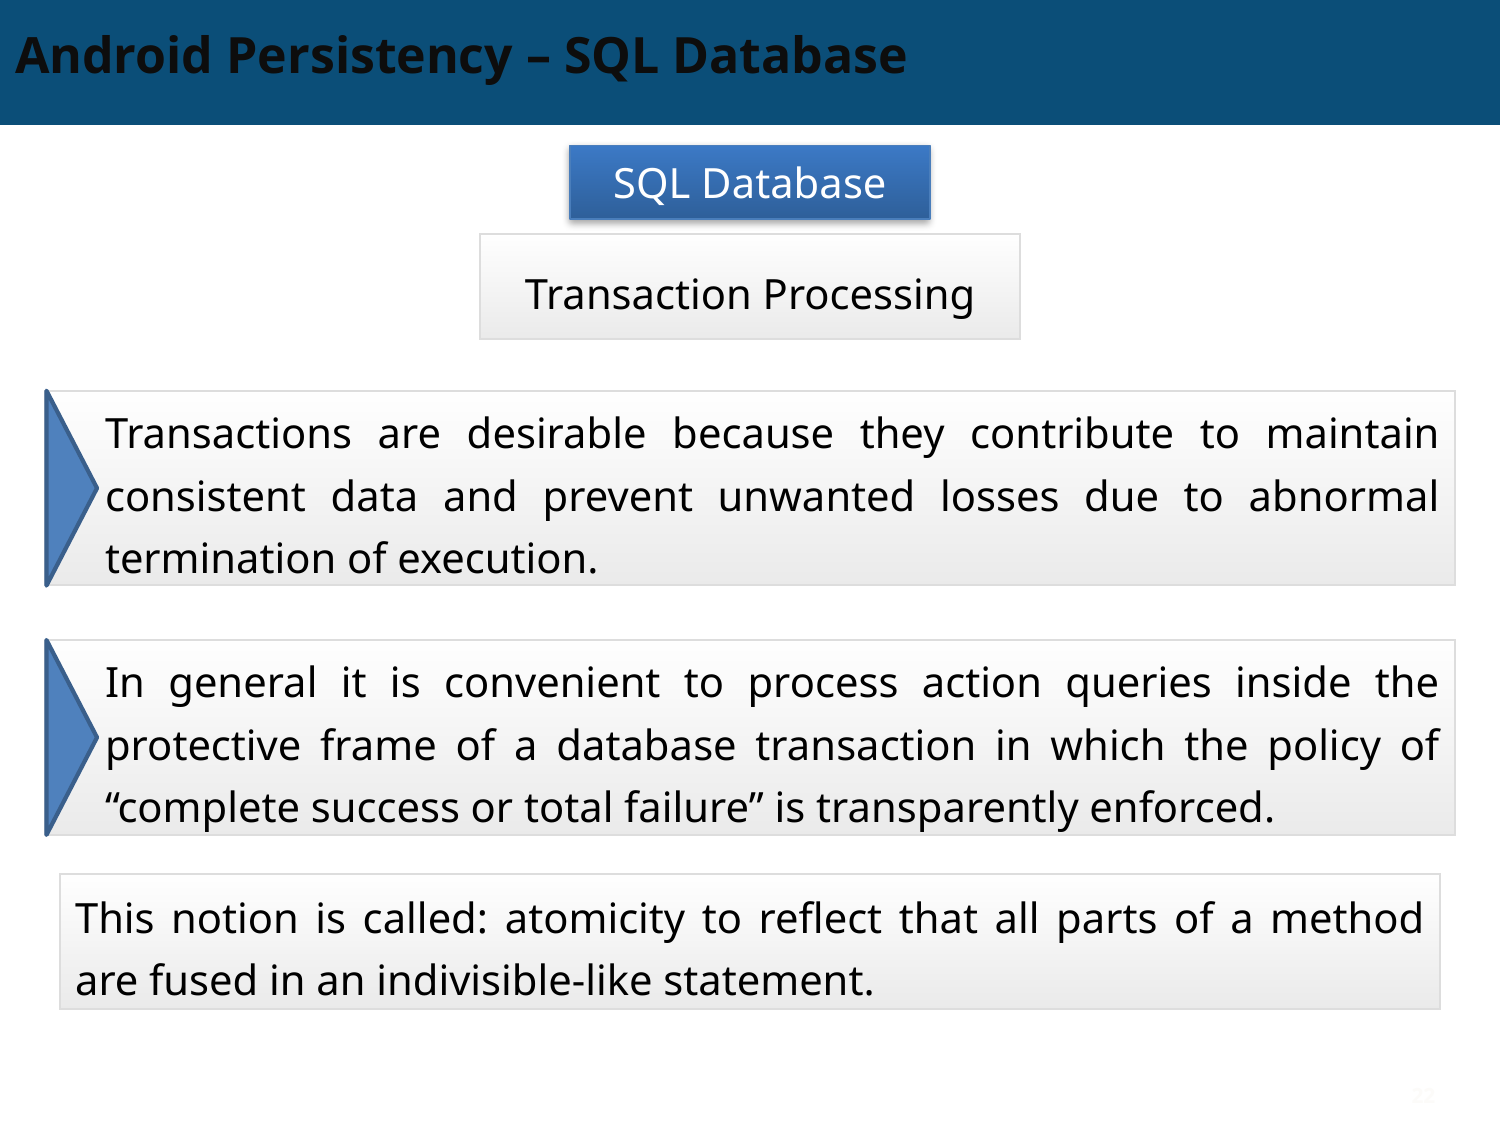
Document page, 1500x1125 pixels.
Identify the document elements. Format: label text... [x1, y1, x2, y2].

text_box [44, 639, 1456, 836]
text_box This notion is called: atomicity to reflect that all parts of a method are fused in an indivisible-like statement. [59, 874, 1440, 1010]
title Android Persistency – SQL Database [0, 21, 1351, 86]
text_box SQL Database [569, 145, 931, 220]
text_box Transaction Processing [479, 234, 1020, 340]
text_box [44, 390, 1456, 586]
